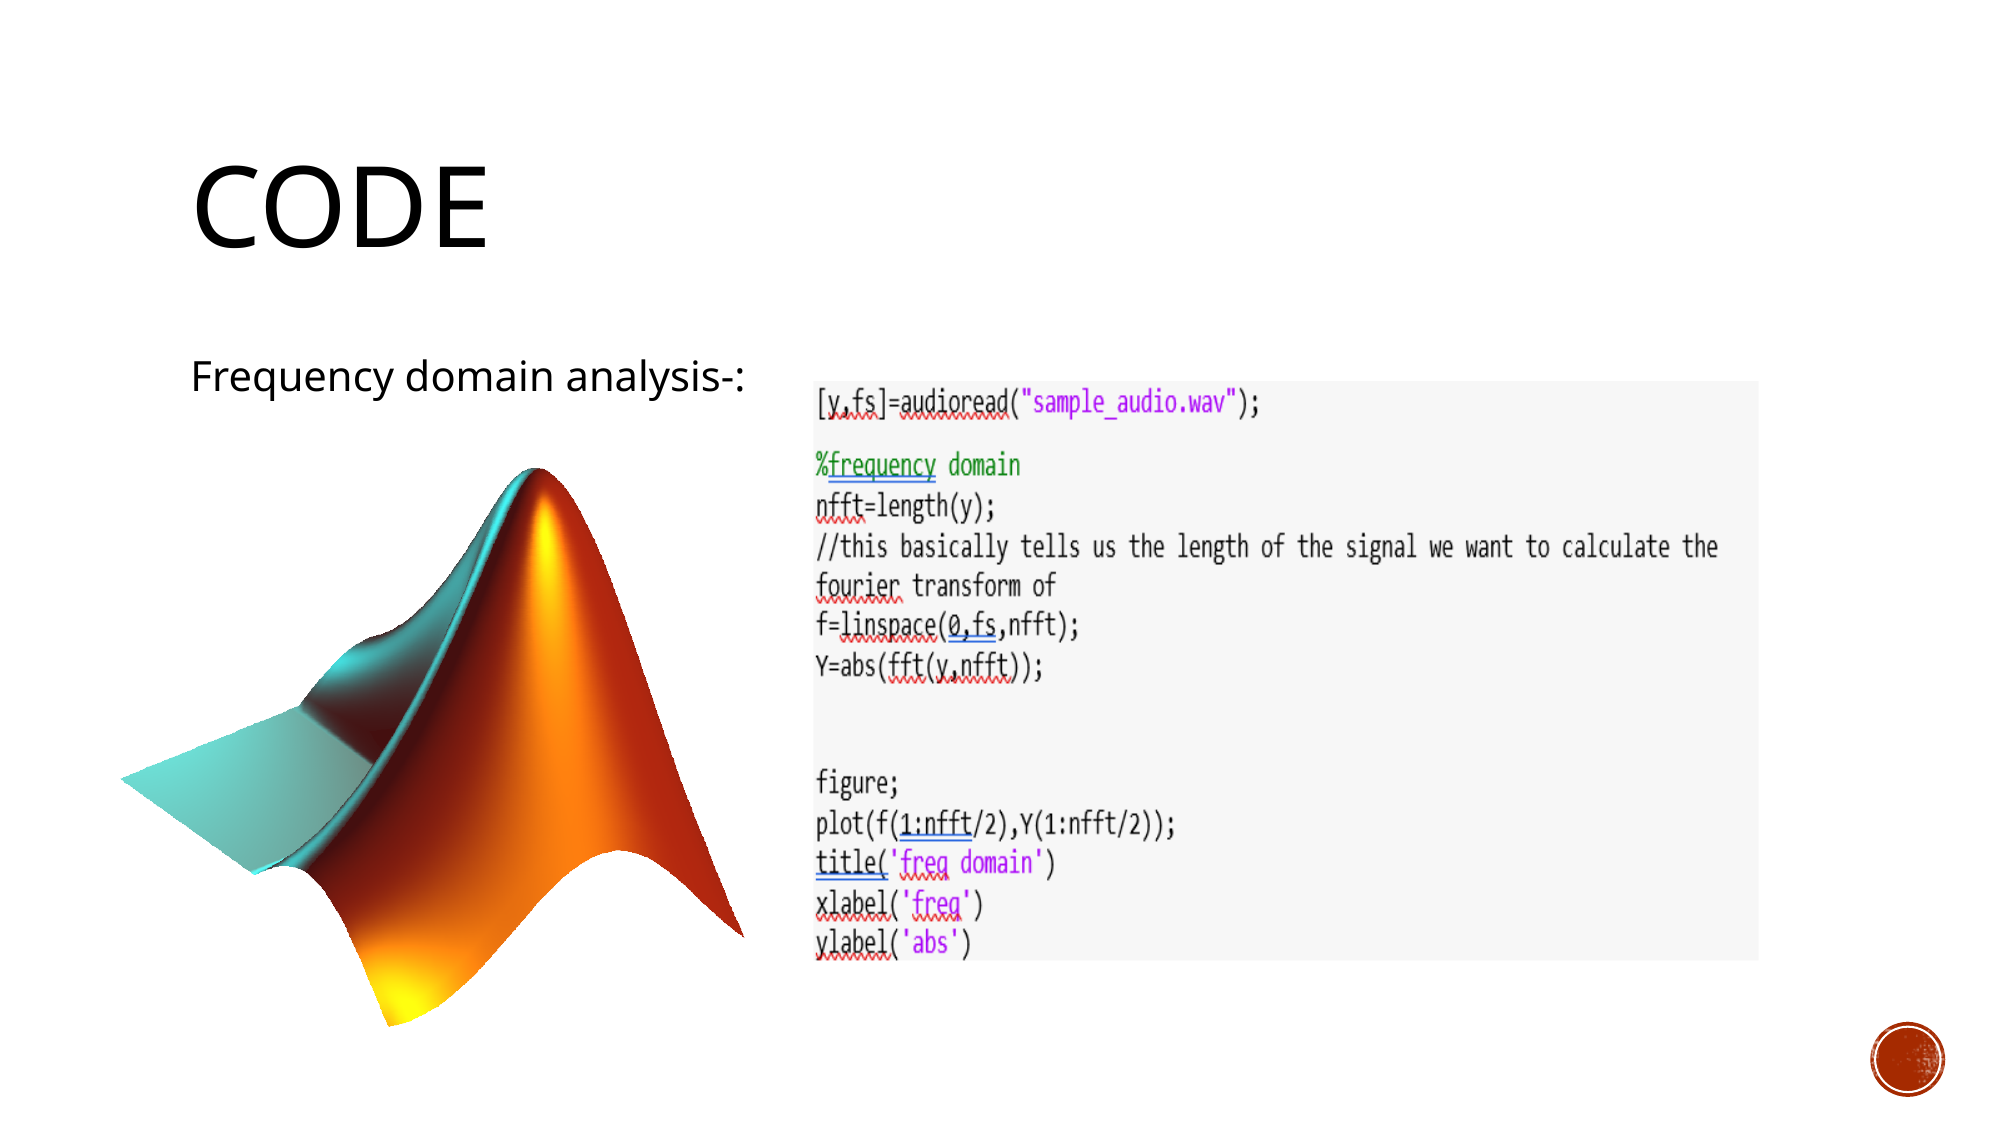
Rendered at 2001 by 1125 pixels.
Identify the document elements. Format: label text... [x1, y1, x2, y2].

picture [119, 464, 746, 1028]
picture [806, 381, 1765, 970]
list Frequency domain analysis-: [175, 348, 1826, 1013]
title code [175, 79, 1826, 344]
